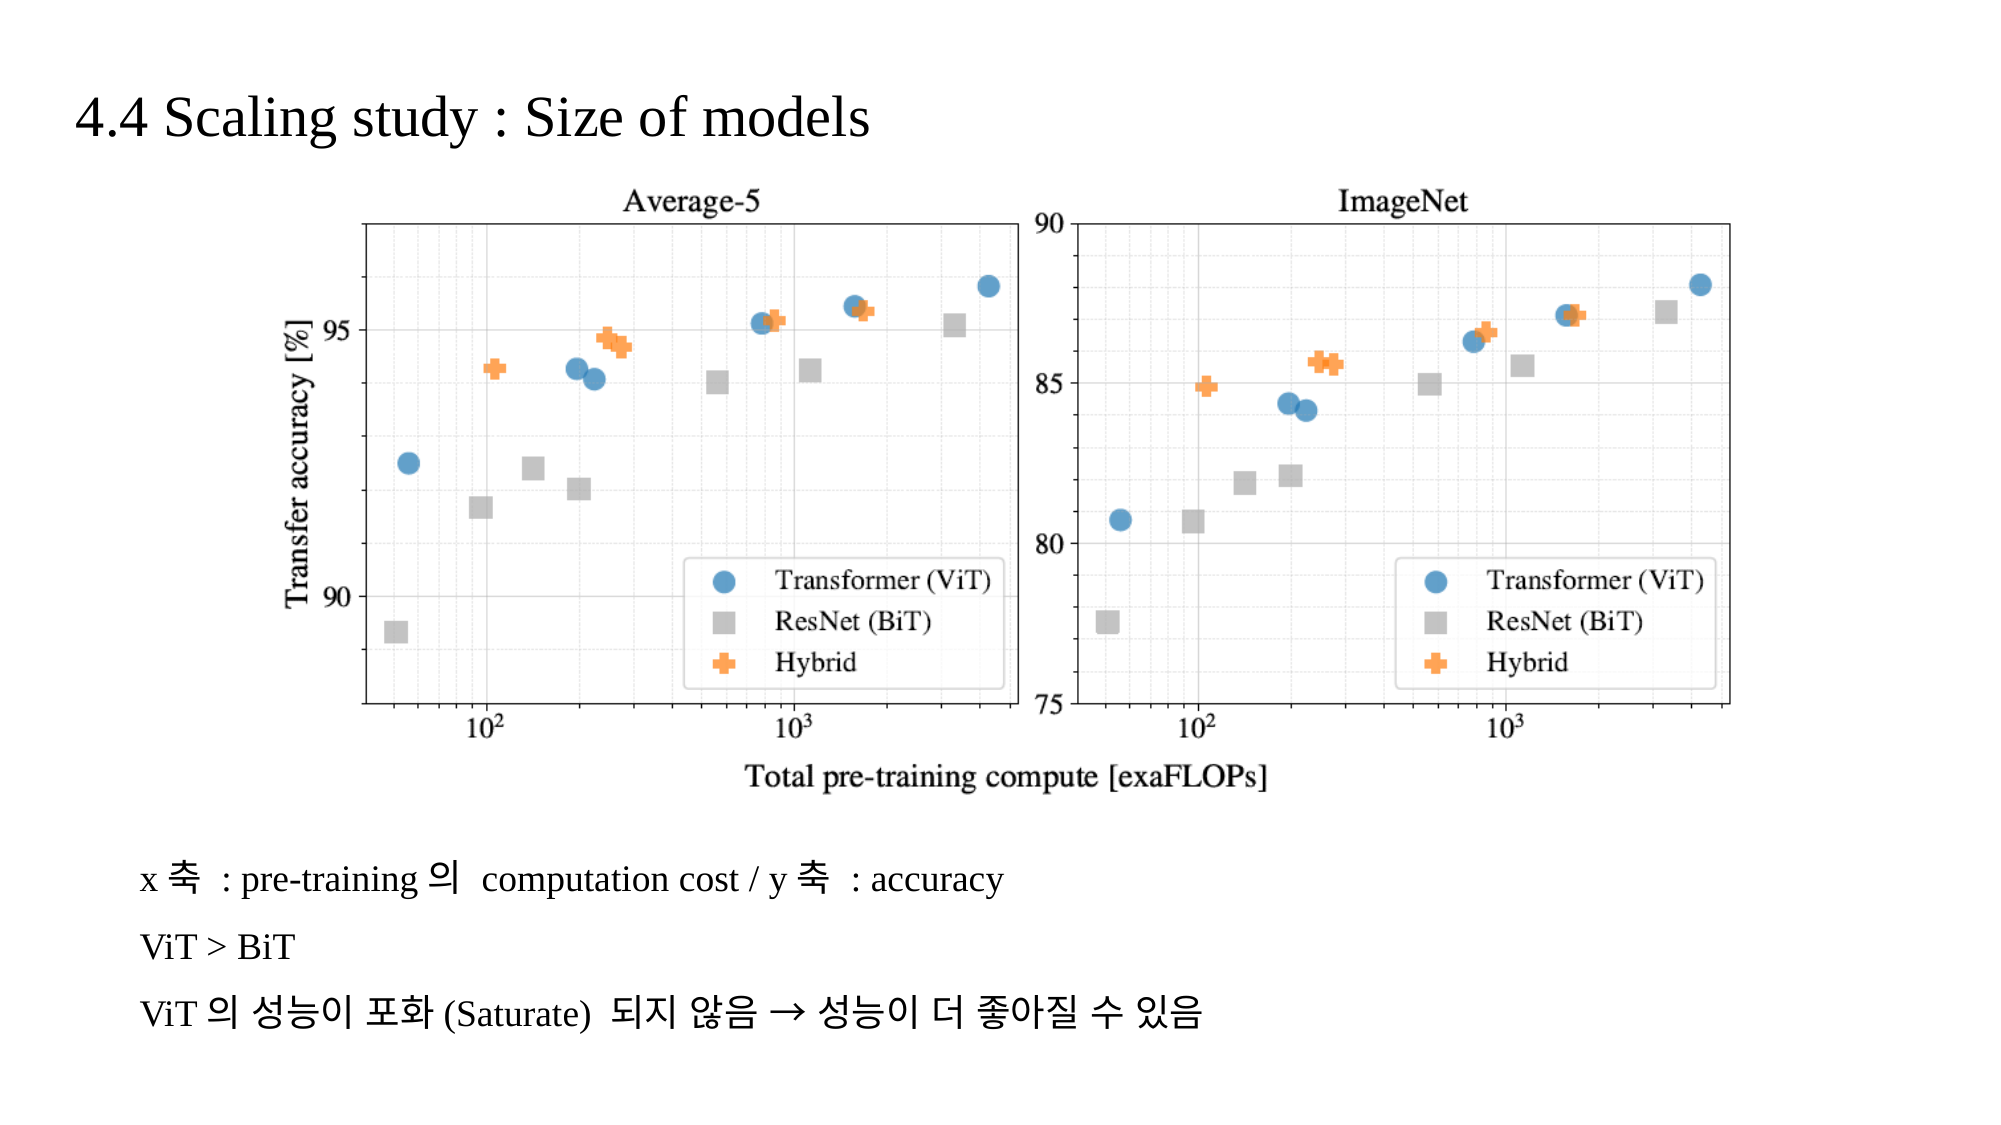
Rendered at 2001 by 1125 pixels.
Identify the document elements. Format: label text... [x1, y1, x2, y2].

text_box 4.4 Scaling study : Size of models [60, 82, 1000, 154]
text_box x축 : pre-training의 computation cost / y축 : accuracy ViT > BiT ViT의 성능이 포화(Saturate) 되지 않음 → 성능이 더 좋아질 수 있음 [124, 824, 1461, 1042]
picture [273, 177, 1748, 800]
